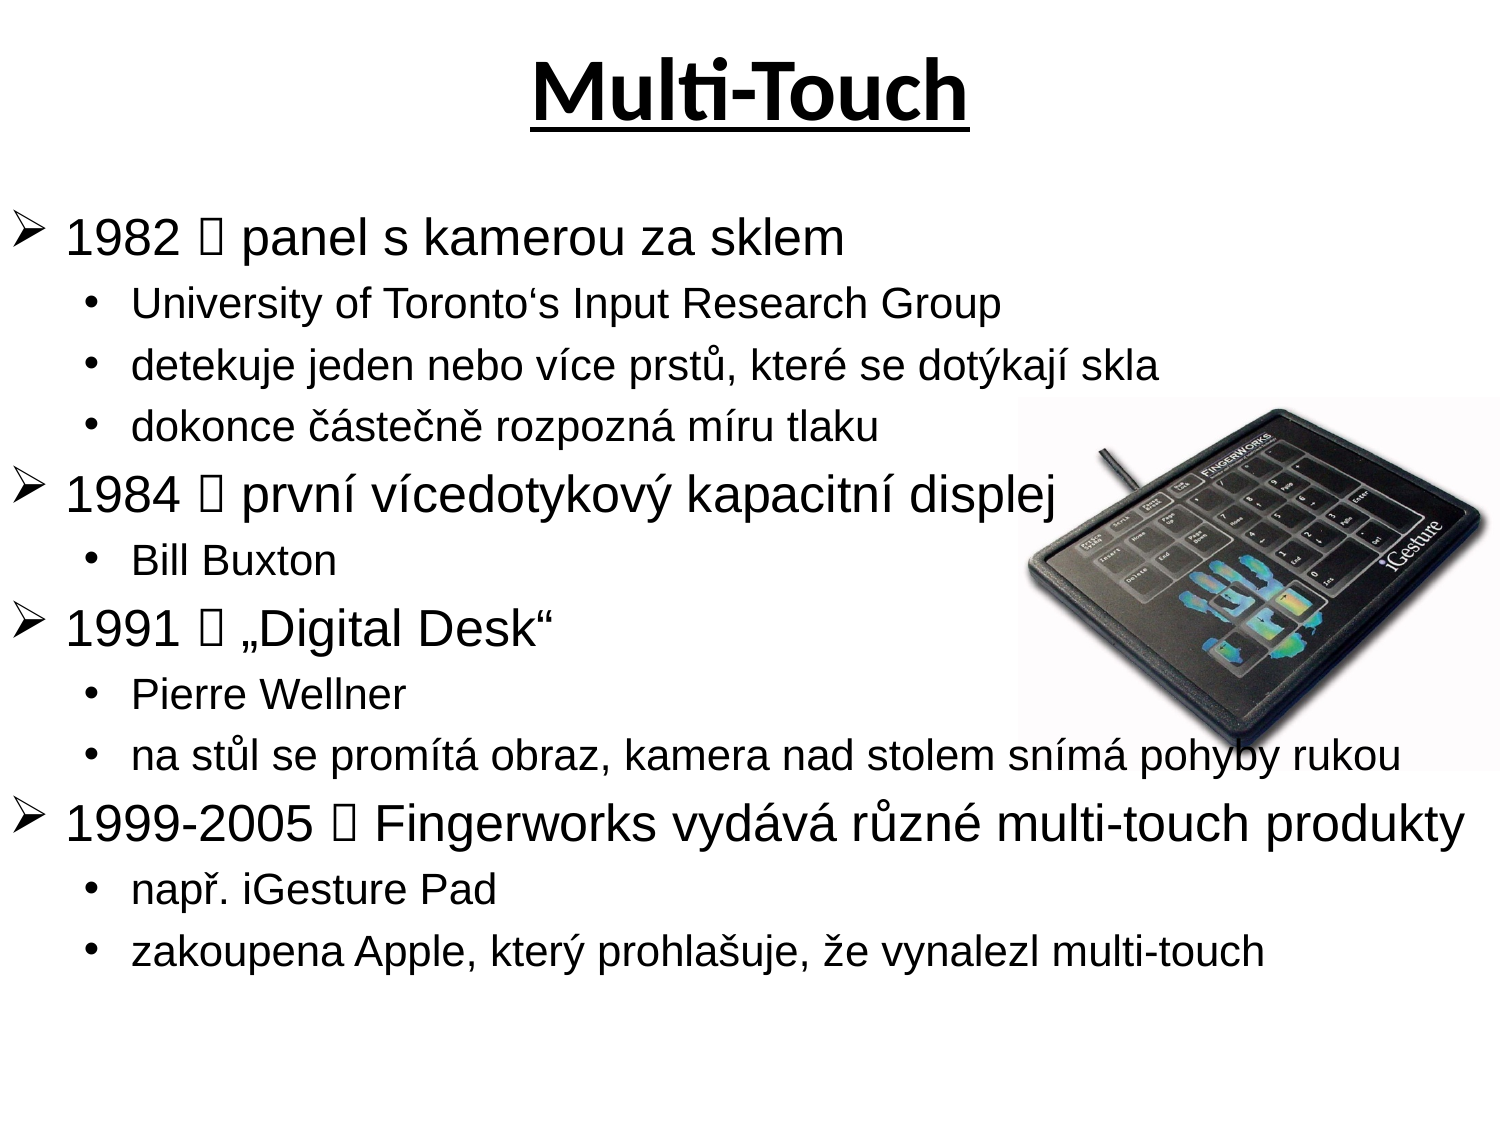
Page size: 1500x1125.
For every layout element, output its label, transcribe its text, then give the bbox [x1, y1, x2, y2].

picture [1017, 396, 1500, 771]
title Multi-Touch [75, 45, 1425, 196]
list 1982  panel s kamerou za sklem University of Toronto‘s Input Research Group detekuje jeden nebo více prstů, které se dotýkají skla dokonce částečně rozpozná míru tlaku 1984  první vícedotykový kapacitní displej Bill Buxton 1991  „Digital Desk“ Pierre Wellner na stůl se promítá obraz, kamera nad stolem snímá pohyby rukou 1999-2005  Fingerworks vydává různé multi-touch produkty např. iGesture Pad zakoupena Apple, který prohlašuje, že vynalezl multi-touch [0, 196, 1500, 1047]
